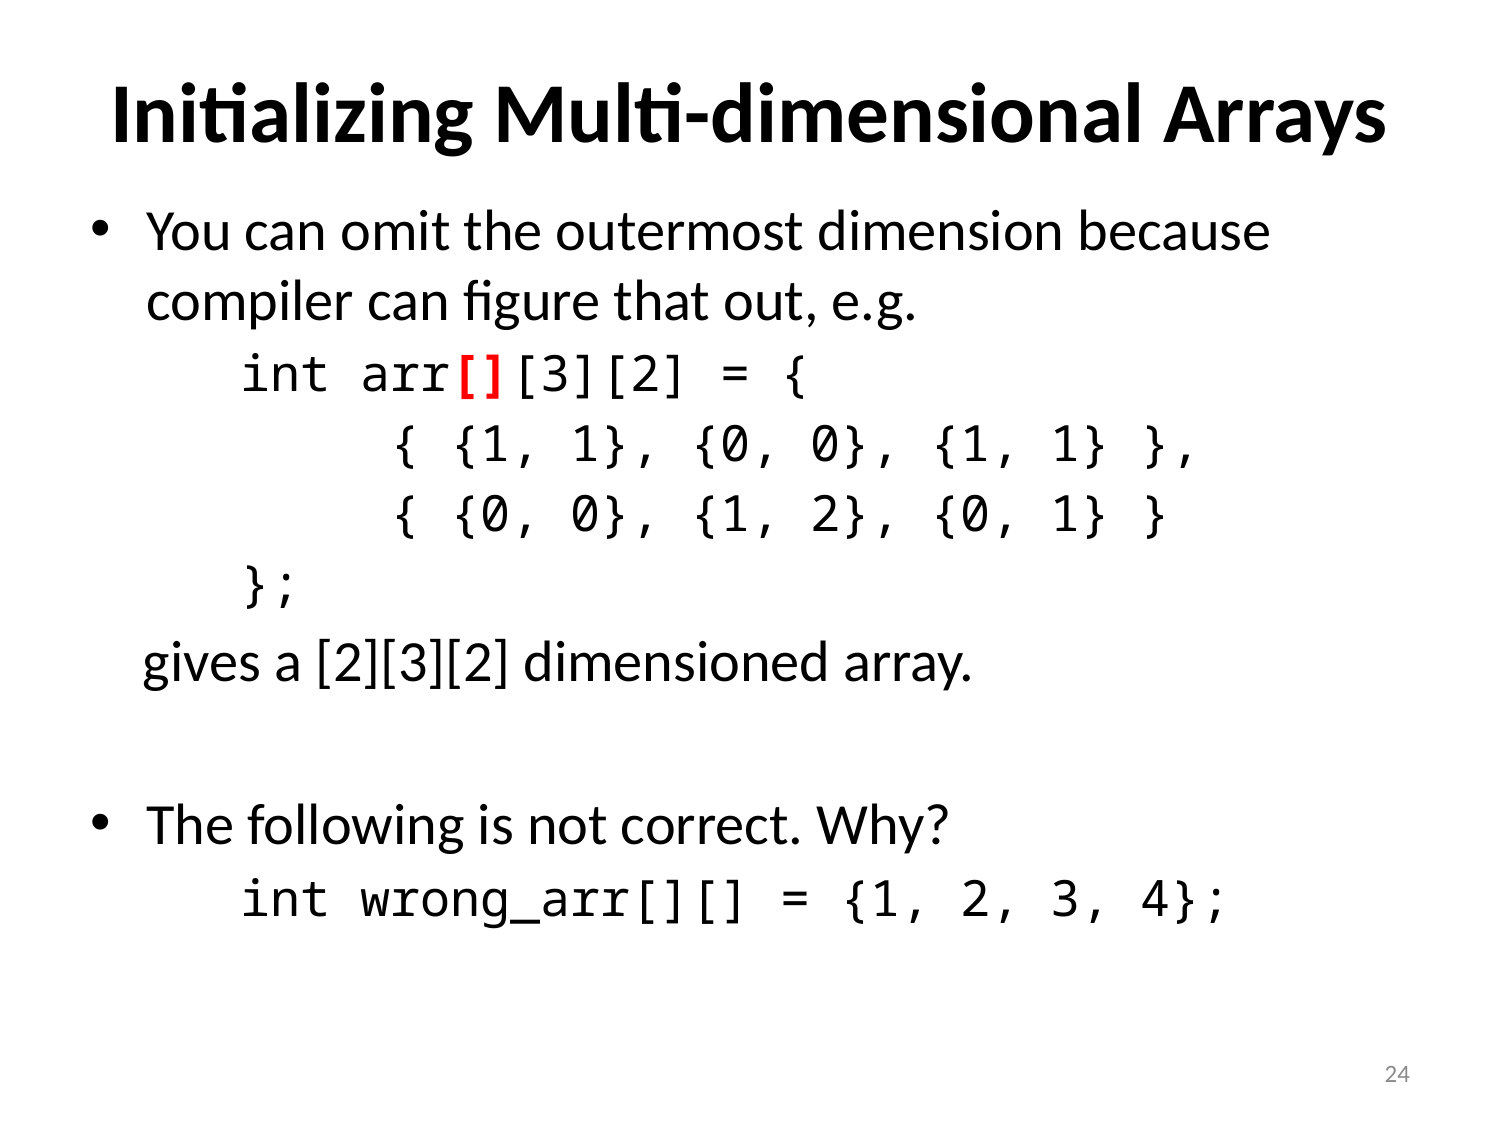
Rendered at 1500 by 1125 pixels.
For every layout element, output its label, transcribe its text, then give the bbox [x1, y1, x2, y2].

slide_number 24 [1074, 1042, 1425, 1103]
list You can omit the outermost dimension because compiler can figure that out, e.g. int arr[][3][2] = { { {1, 1}, {0, 0}, {1, 1} }, { {0, 0}, {1, 2}, {0, 1} } }; gives a [2][3][2] dimensioned array. The following is not correct. Why? int wrong_arr[][] = {1, 2, 3, 4}; [75, 184, 1425, 1005]
title Initializing Multi-dimensional Arrays [75, 45, 1425, 173]
